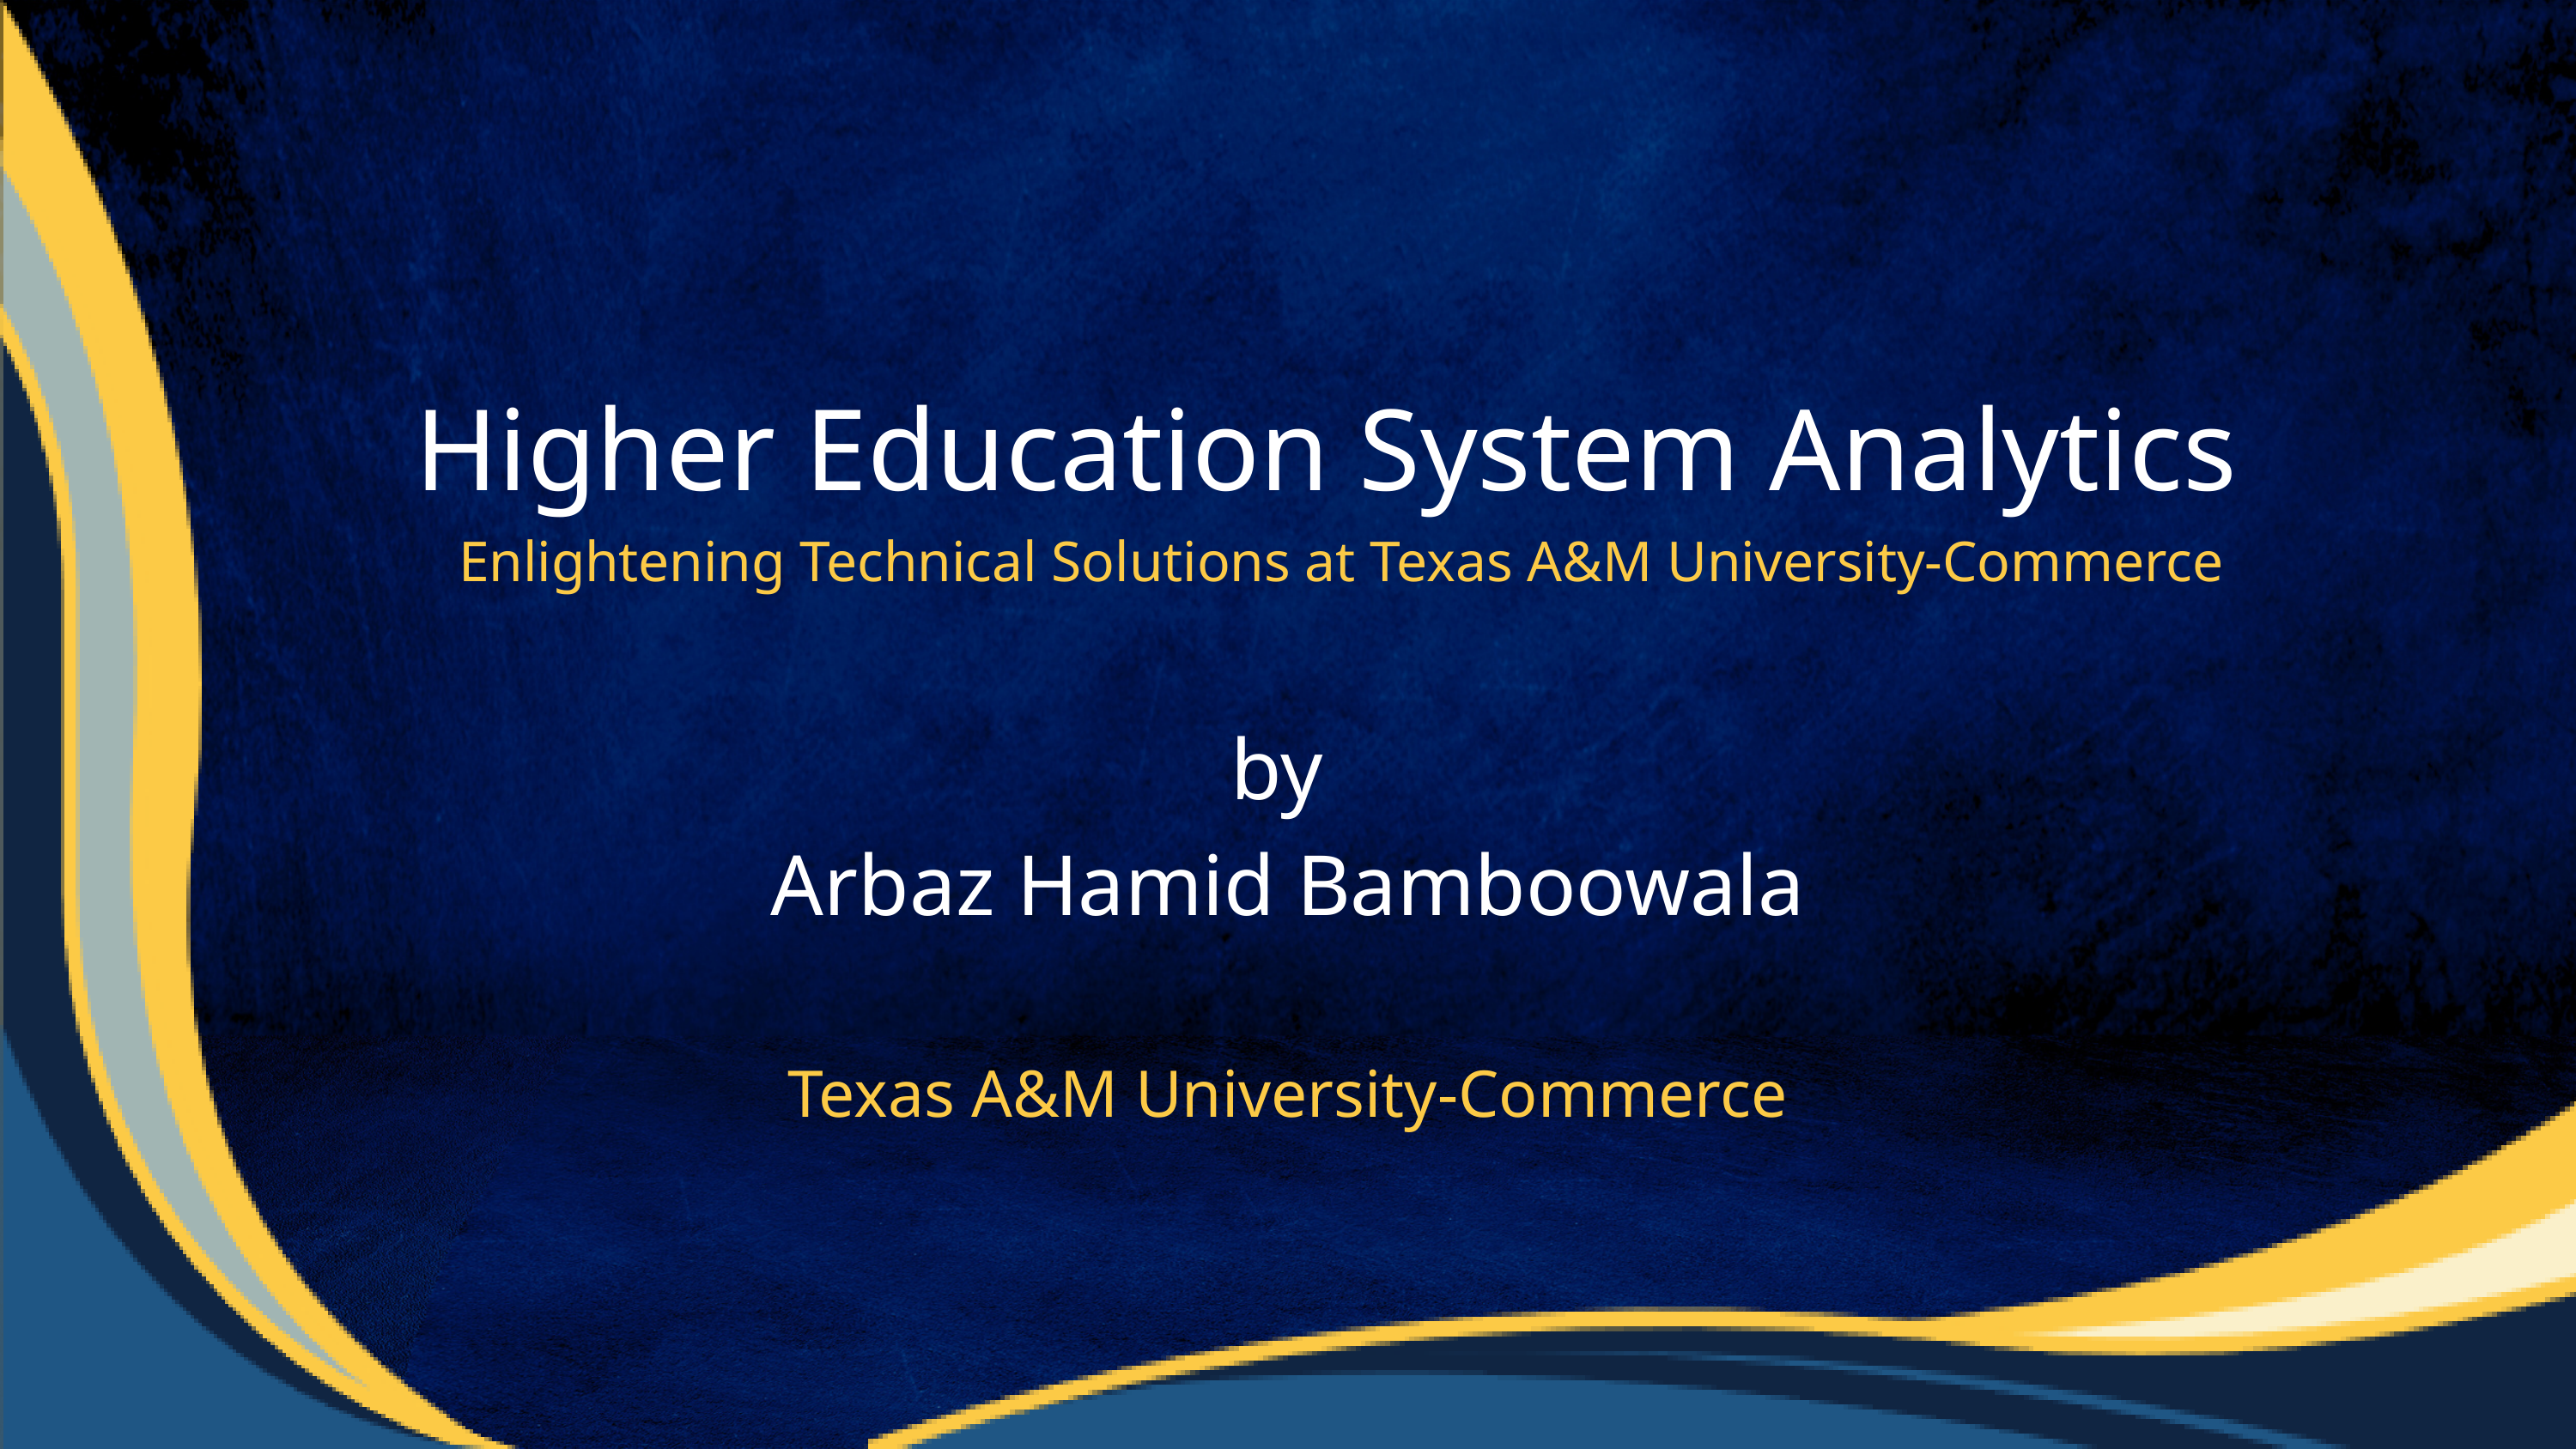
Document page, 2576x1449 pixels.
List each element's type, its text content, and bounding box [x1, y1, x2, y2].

text_box [519, 0, 2576, 1449]
text_box [849, 1097, 2576, 1449]
text_box Texas A&M University-Commerce [727, 1097, 1849, 1164]
text_box Enlightening Technical Solutions at Texas A&M University-Commerce [426, 515, 2256, 670]
text_box [0, 0, 519, 1449]
text_box Higher Education System Analytics [366, 355, 2317, 670]
text_box by Arbaz Hamid Bamboowala [694, 699, 1882, 932]
